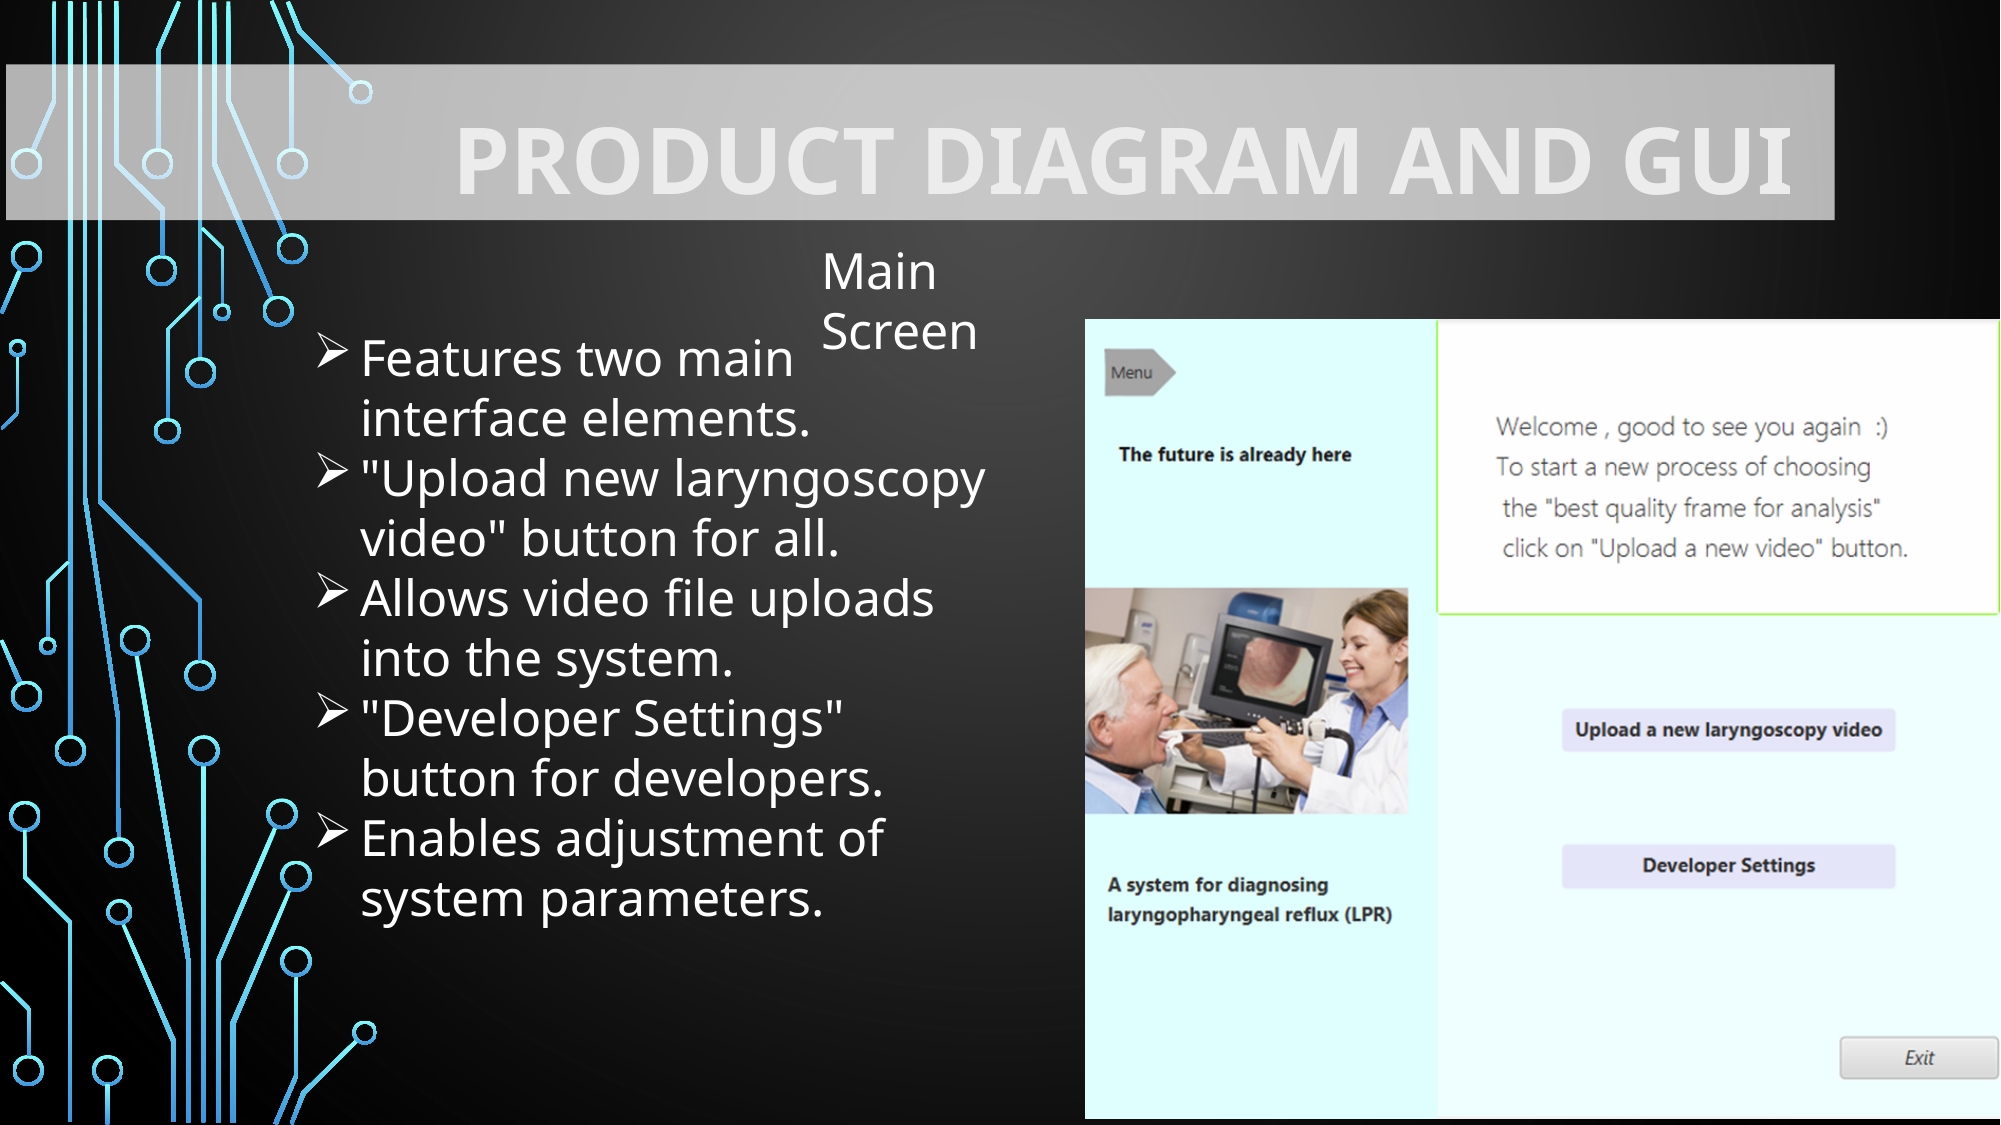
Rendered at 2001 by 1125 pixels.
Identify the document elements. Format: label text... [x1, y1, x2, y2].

picture [16, 1059, 40, 1082]
picture [217, 307, 227, 317]
picture [108, 841, 130, 864]
picture [150, 259, 174, 282]
picture [189, 361, 213, 385]
text_box Product Diagram and GUI [6, 64, 1835, 221]
picture [0, 0, 2000, 1125]
picture [280, 237, 304, 261]
text_box Features two main interface elements. "Upload new laryngoscopy video" button for all. Allows video file uploads into the system. "Developer Settings" button for developers. Enables adjustment of system parameters. [298, 319, 1015, 934]
picture [284, 949, 308, 973]
picture [96, 1059, 120, 1082]
picture [356, 1024, 373, 1041]
picture [158, 422, 177, 440]
text_box Main Screen [806, 231, 1123, 367]
picture [43, 641, 53, 651]
picture [15, 684, 38, 708]
picture [58, 739, 82, 763]
picture [188, 663, 212, 687]
picture [266, 299, 290, 323]
picture [15, 245, 38, 268]
